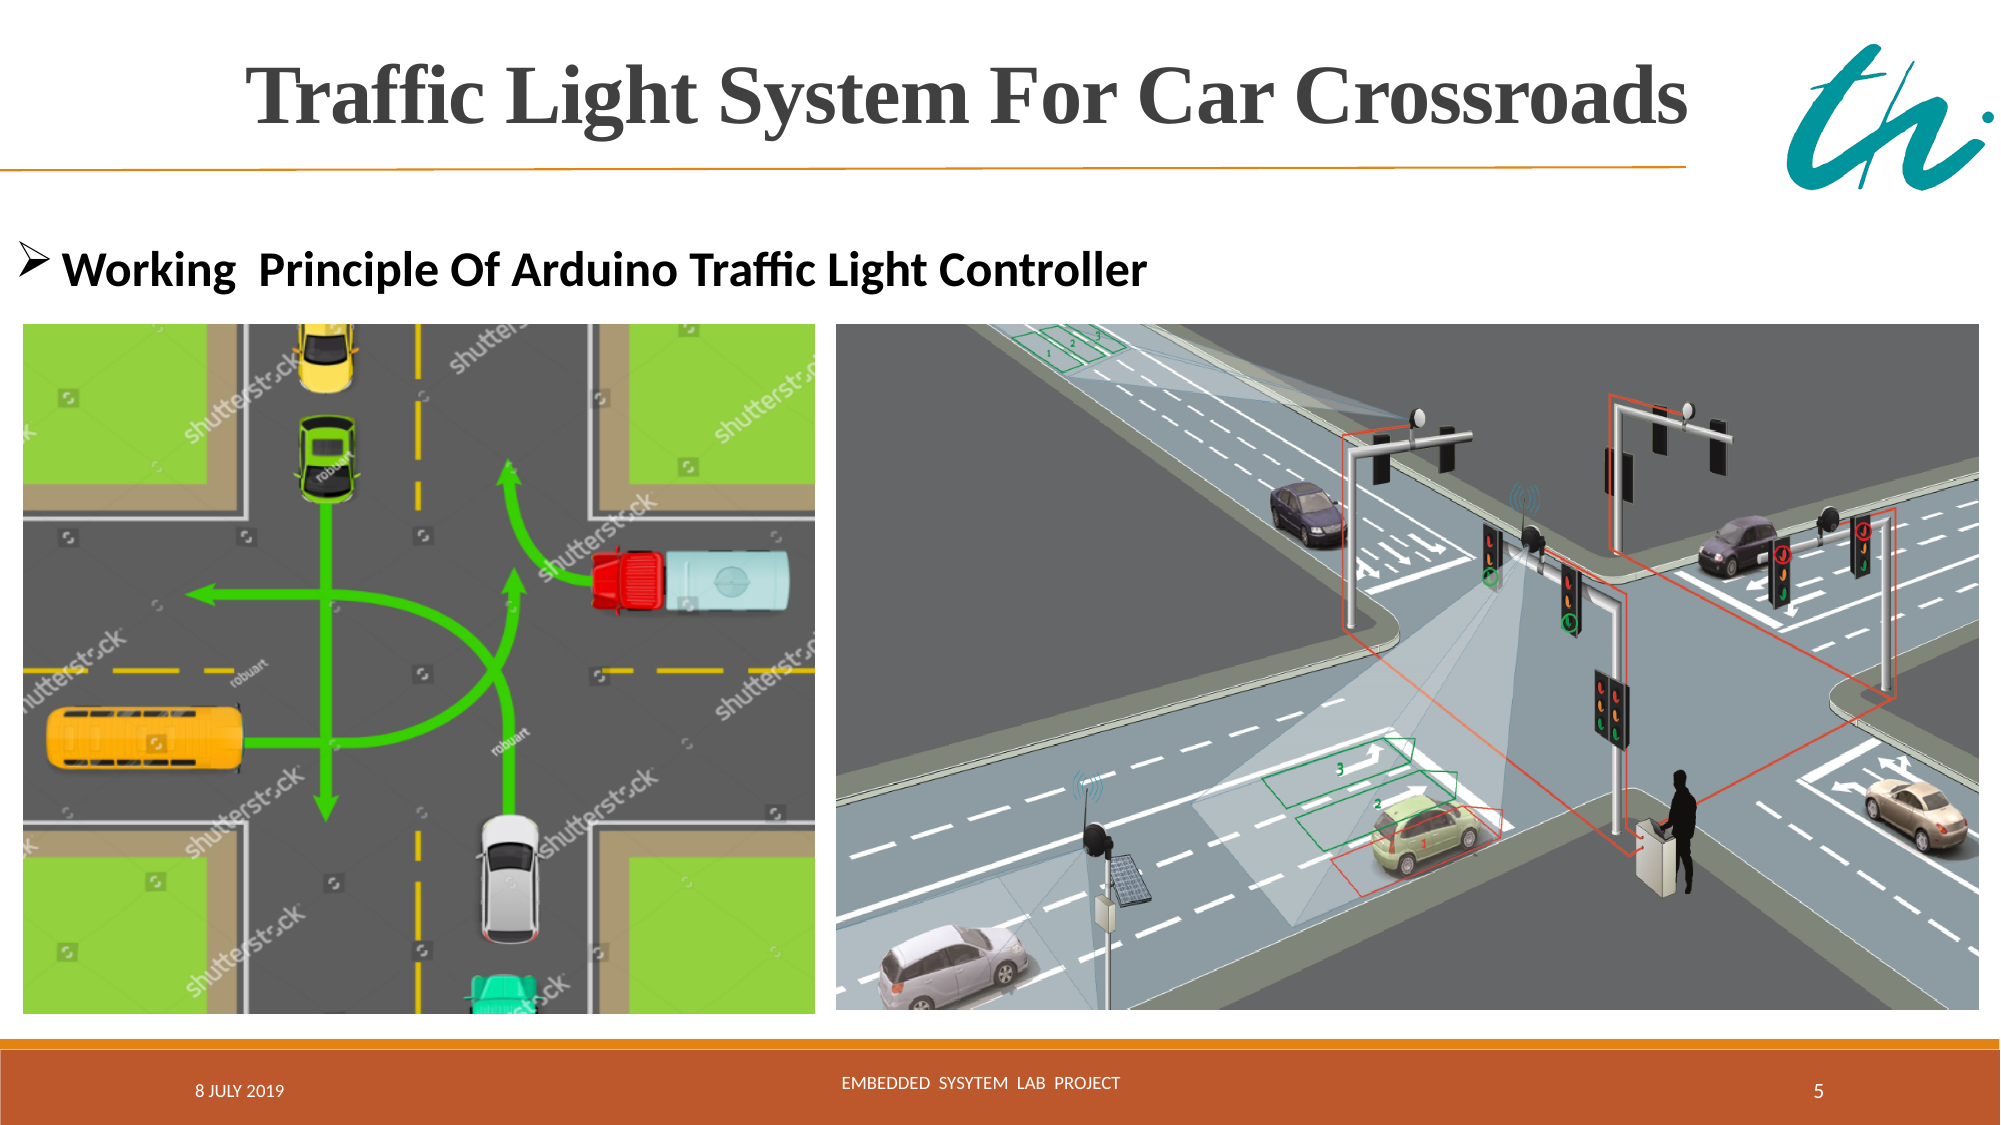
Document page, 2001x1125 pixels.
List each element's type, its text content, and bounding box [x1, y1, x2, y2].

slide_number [180, 1059, 586, 1120]
text_box Working Principle Of Arduino Traffic Light Controller [0, 168, 2000, 484]
title Traffic Light System For Car Crossroads [0, 20, 1733, 150]
footer EMBEDDED SYSYTEM LAB PROJECT [585, 1051, 1377, 1112]
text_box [0, 166, 1687, 171]
slide_number 5 [1624, 1059, 1840, 1120]
picture [23, 323, 816, 1015]
picture [1780, 7, 2000, 227]
picture [835, 323, 1980, 1010]
